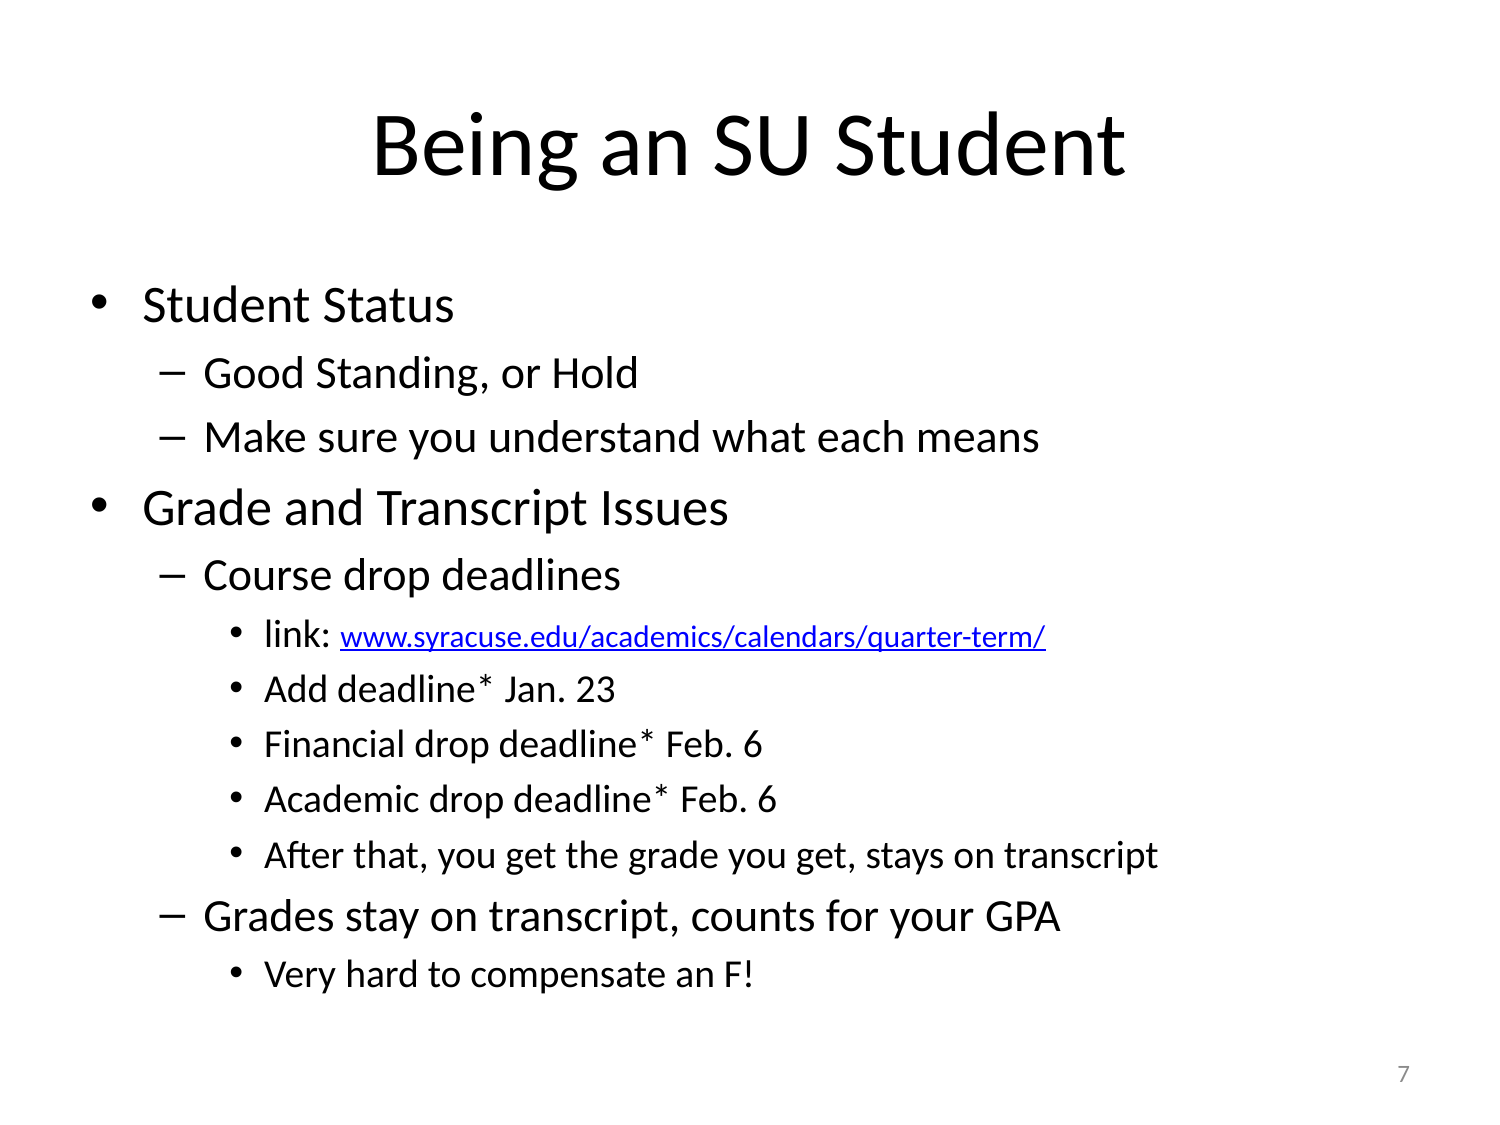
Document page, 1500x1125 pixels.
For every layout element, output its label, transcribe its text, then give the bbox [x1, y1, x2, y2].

list Student Status Good Standing, or Hold Make sure you understand what each means Grade and Transcript Issues Course drop deadlines link: www.syracuse.edu/academics/calendars/quarter-term/ Add deadline* Jan. 23 Financial drop deadline* Feb. 6 Academic drop deadline* Feb. 6 After that, you get the grade you get, stays on transcript Grades stay on transcript, counts for your GPA Very hard to compensate an F! [75, 262, 1425, 1005]
slide_number 7 [1074, 1042, 1425, 1103]
title Being an SU Student [75, 45, 1425, 233]
